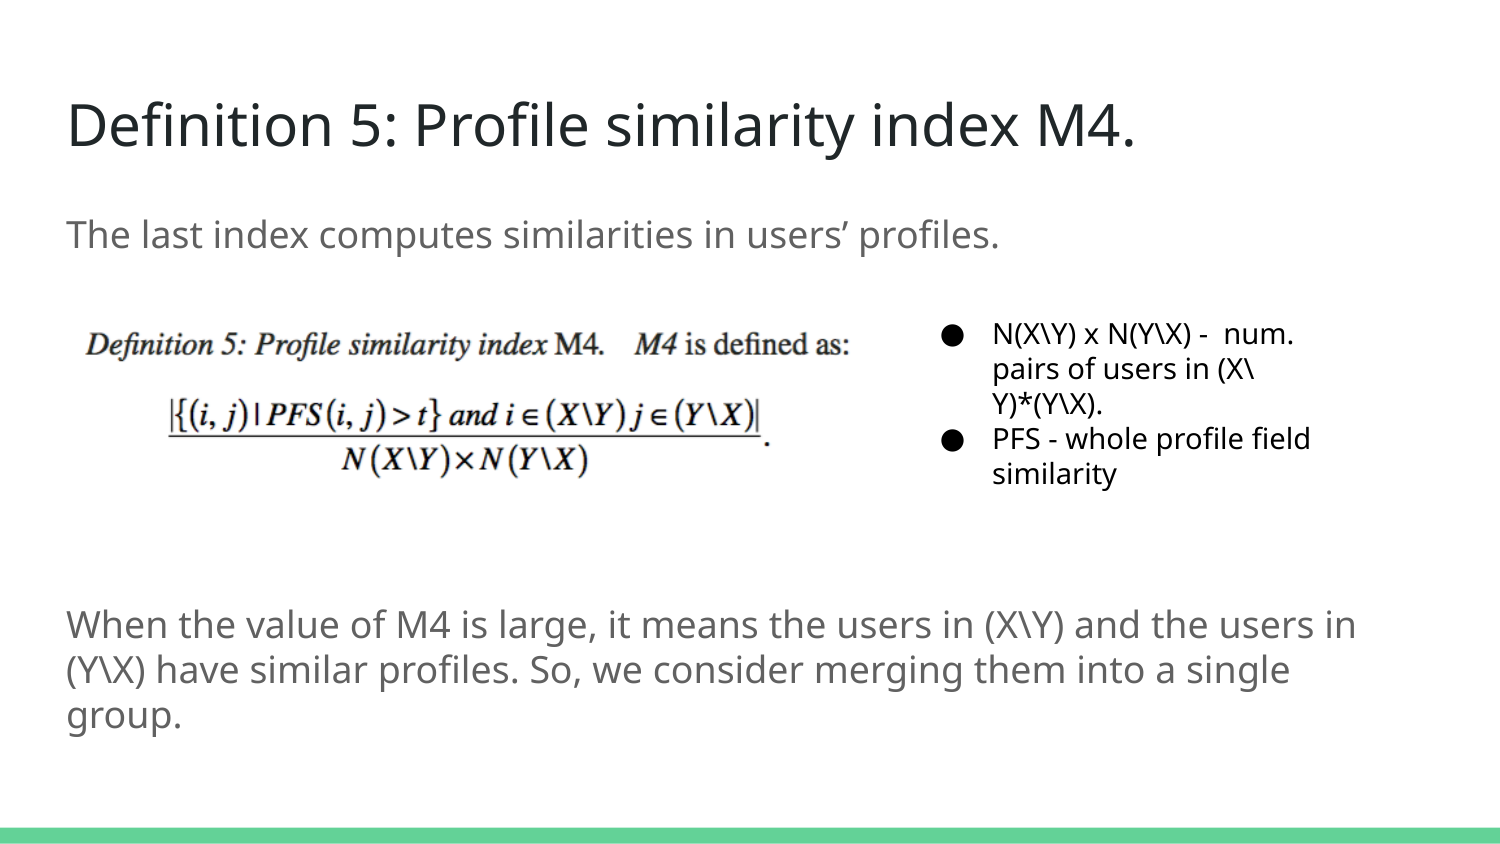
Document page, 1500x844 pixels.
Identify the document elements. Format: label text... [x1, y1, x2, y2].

text_box N(X\Y) x N(Y\X) - num. pairs of users in (X\Y)*(Y\X). PFS - whole profile field similarity [902, 300, 1332, 514]
title Definition 5: Profile similarity index M4. [51, 72, 1449, 167]
picture [65, 313, 887, 501]
text_box When the value of M4 is large, it means the users in (X\Y) and the users in (Y\X) have similar profiles. So, we consider merging them into a single group. [51, 585, 1399, 745]
list The last index computes similarities in users’ profiles. [51, 189, 1449, 524]
